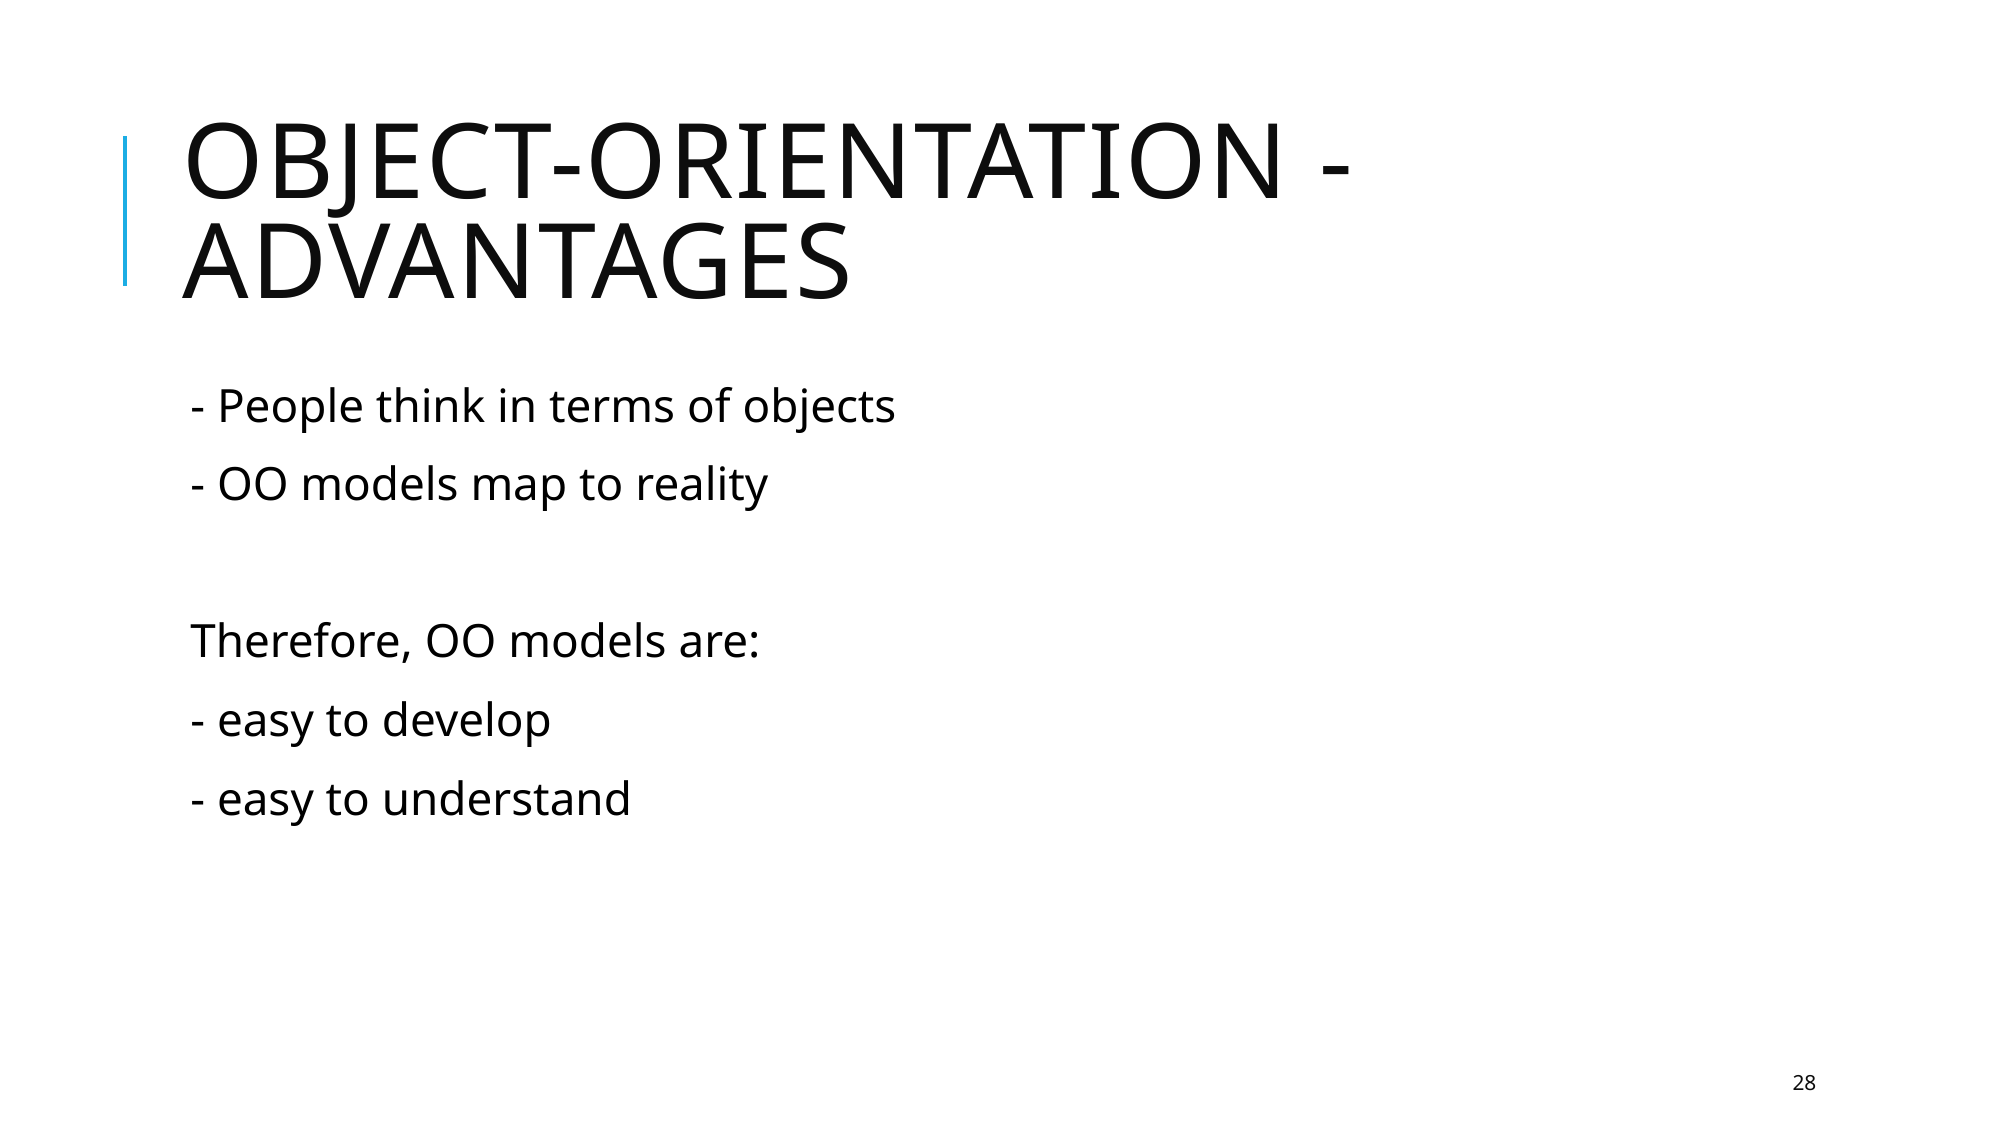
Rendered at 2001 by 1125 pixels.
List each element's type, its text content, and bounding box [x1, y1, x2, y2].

list - People think in terms of objects - OO models map to reality Therefore, OO models are: - easy to develop - easy to understand [168, 375, 1763, 1035]
title Object-Orientation - Advantages [168, 96, 1763, 342]
slide_number 28 [1777, 1061, 1938, 1107]
